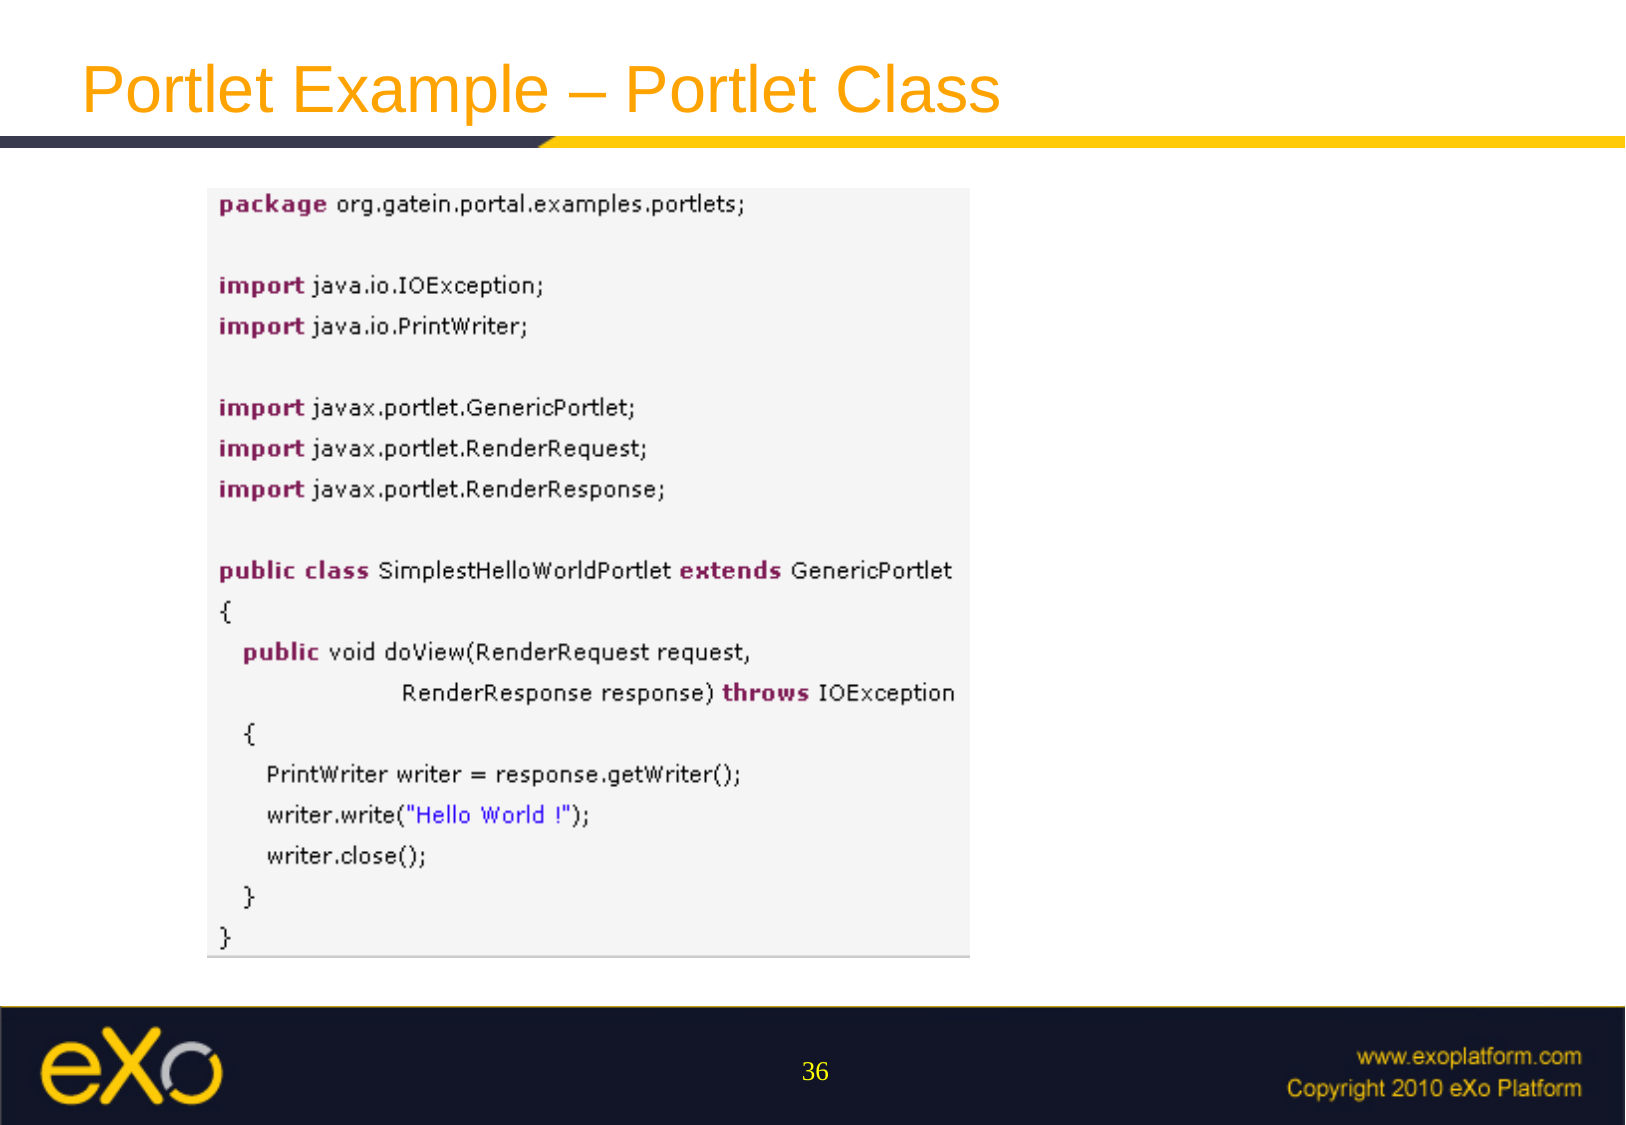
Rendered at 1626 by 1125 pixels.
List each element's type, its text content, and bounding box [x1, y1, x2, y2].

picture [207, 188, 971, 958]
text_box Portlet Example – Portlet Class [81, 44, 1544, 137]
picture [0, 1006, 1625, 1125]
text_box [77, 169, 1540, 978]
picture [0, 136, 1625, 148]
